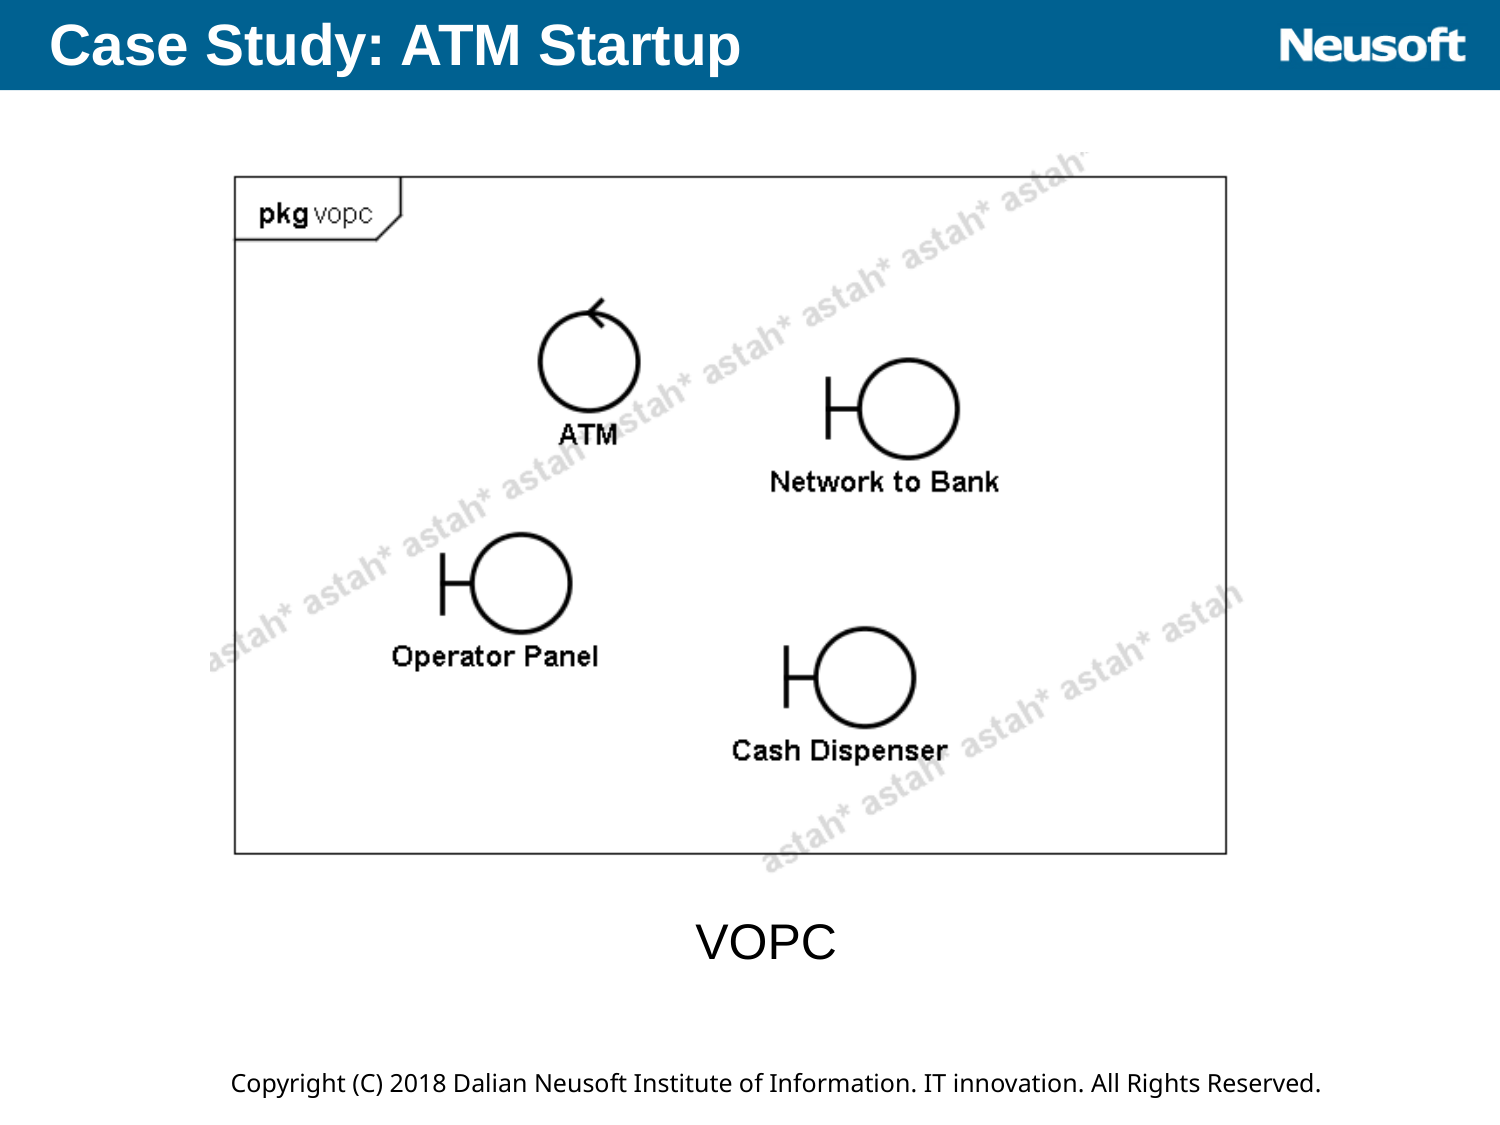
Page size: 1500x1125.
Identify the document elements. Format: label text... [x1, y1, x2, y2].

picture [1281, 29, 1426, 62]
picture [210, 152, 1251, 876]
text_box VOPC [680, 902, 852, 978]
text_box Case Study: ATM Startup [35, 0, 1140, 85]
picture [1428, 27, 1465, 61]
